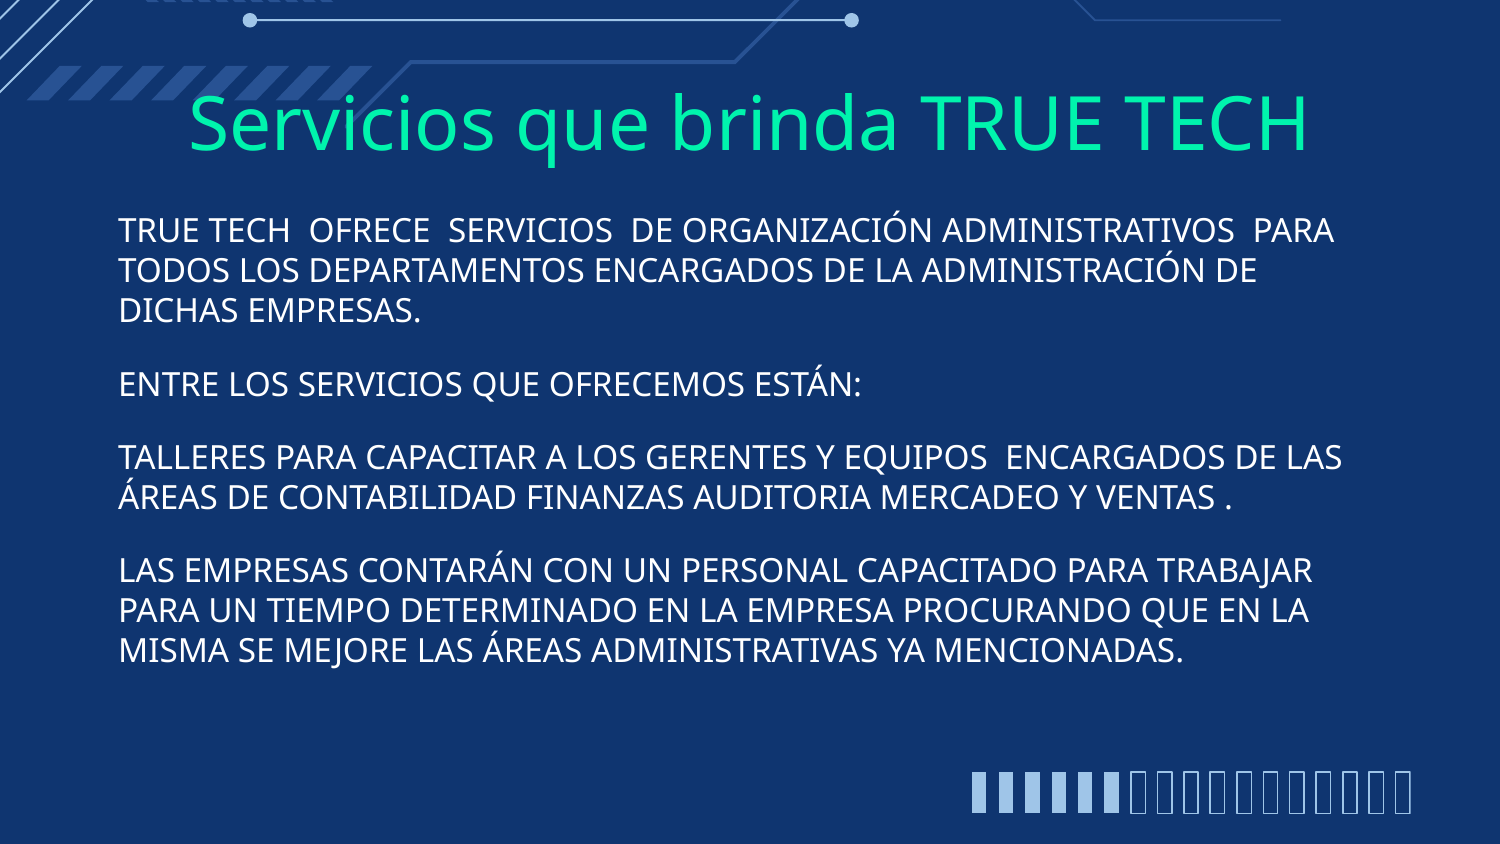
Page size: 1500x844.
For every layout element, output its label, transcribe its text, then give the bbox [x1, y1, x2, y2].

list TRUE TECH OFRECE SERVICIOS DE ORGANIZACIÓN ADMINISTRATIVOS PARA TODOS LOS DEPARTAMENTOS ENCARGADOS DE LA ADMINISTRACIÓN DE DICHAS EMPRESAS. ENTRE LOS SERVICIOS QUE OFRECEMOS ESTÁN: TALLERES PARA CAPACITAR A LOS GERENTES Y EQUIPOS ENCARGADOS DE LAS ÁREAS DE CONTABILIDAD FINANZAS AUDITORIA MERCADEO Y VENTAS . LAS EMPRESAS CONTARÁN CON UN PERSONAL CAPACITADO PARA TRABAJAR PARA UN TIEMPO DETERMINADO EN LA EMPRESA PROCURANDO QUE EN LA MISMA SE MEJORE LAS ÁREAS ADMINISTRATIVAS YA MENCIONADAS. [118, 209, 1382, 750]
title Servicios que brinda TRUE TECH [118, 75, 1382, 156]
